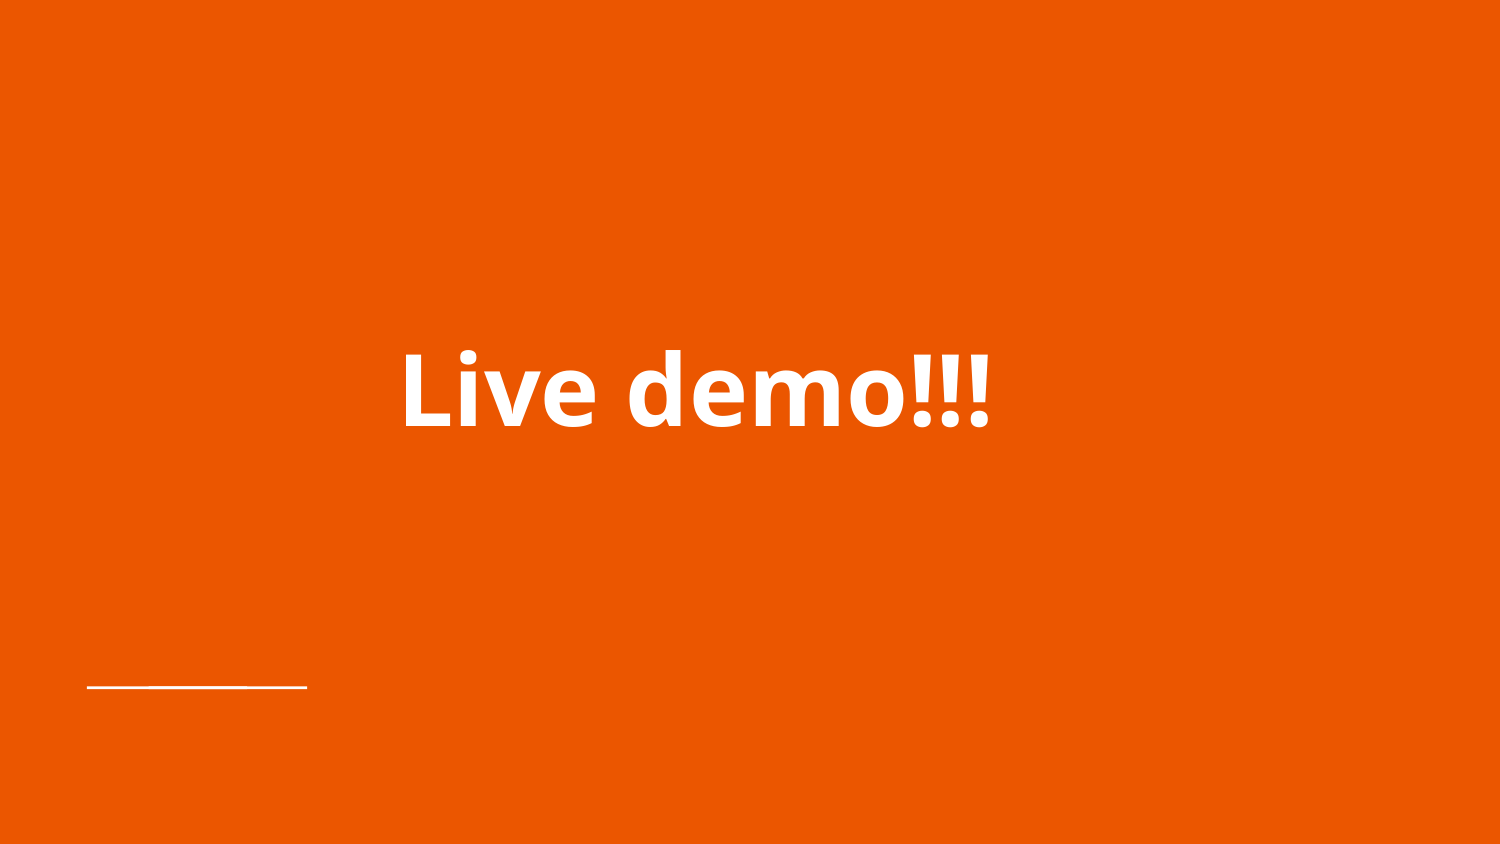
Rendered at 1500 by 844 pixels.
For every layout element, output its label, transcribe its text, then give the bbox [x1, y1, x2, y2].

title Live demo!!! [119, 141, 1272, 632]
